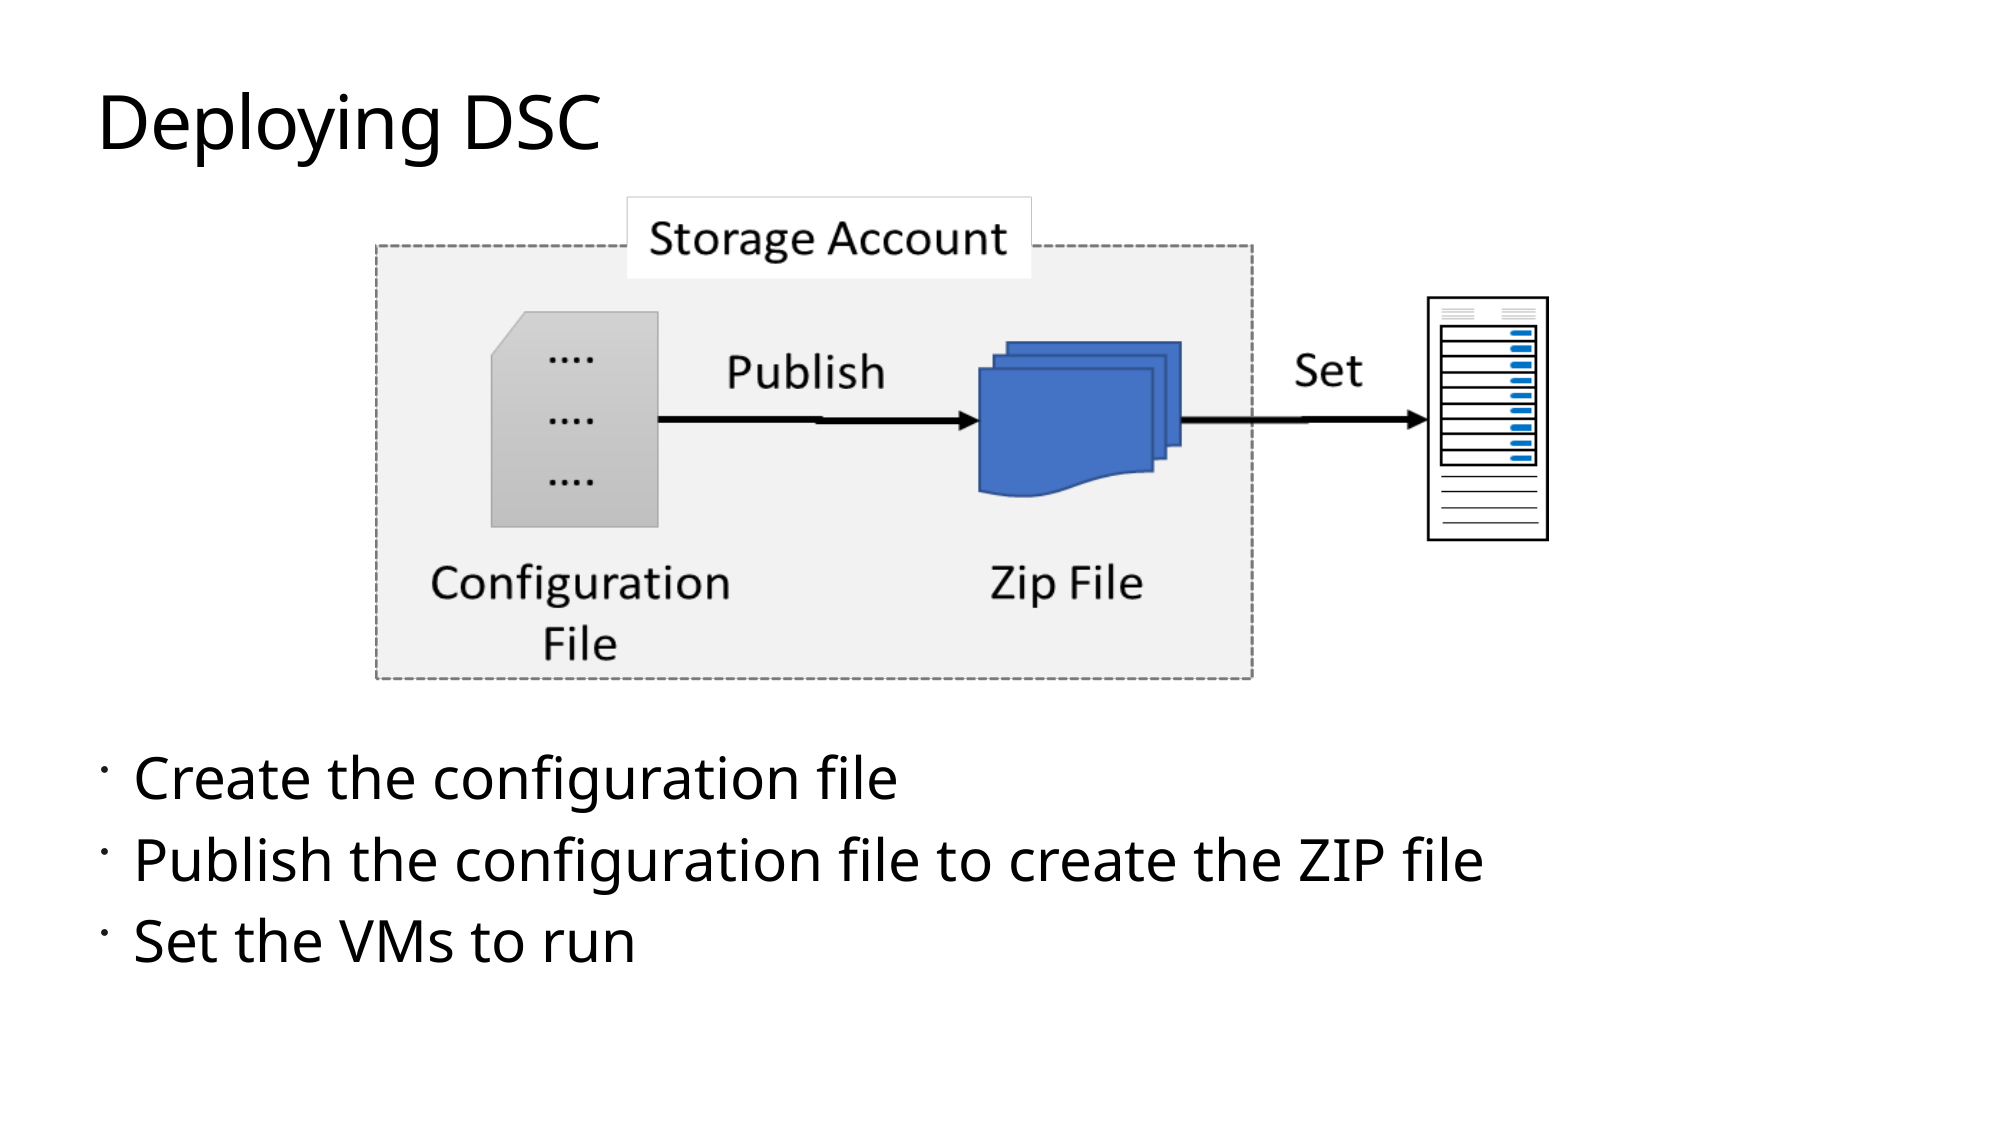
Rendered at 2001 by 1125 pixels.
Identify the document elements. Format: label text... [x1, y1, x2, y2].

list Create the configuration file Publish the configuration file to create the ZIP file Set the VMs to run [95, 741, 1904, 982]
picture [374, 188, 1549, 706]
title Deploying DSC [96, 75, 1904, 166]
